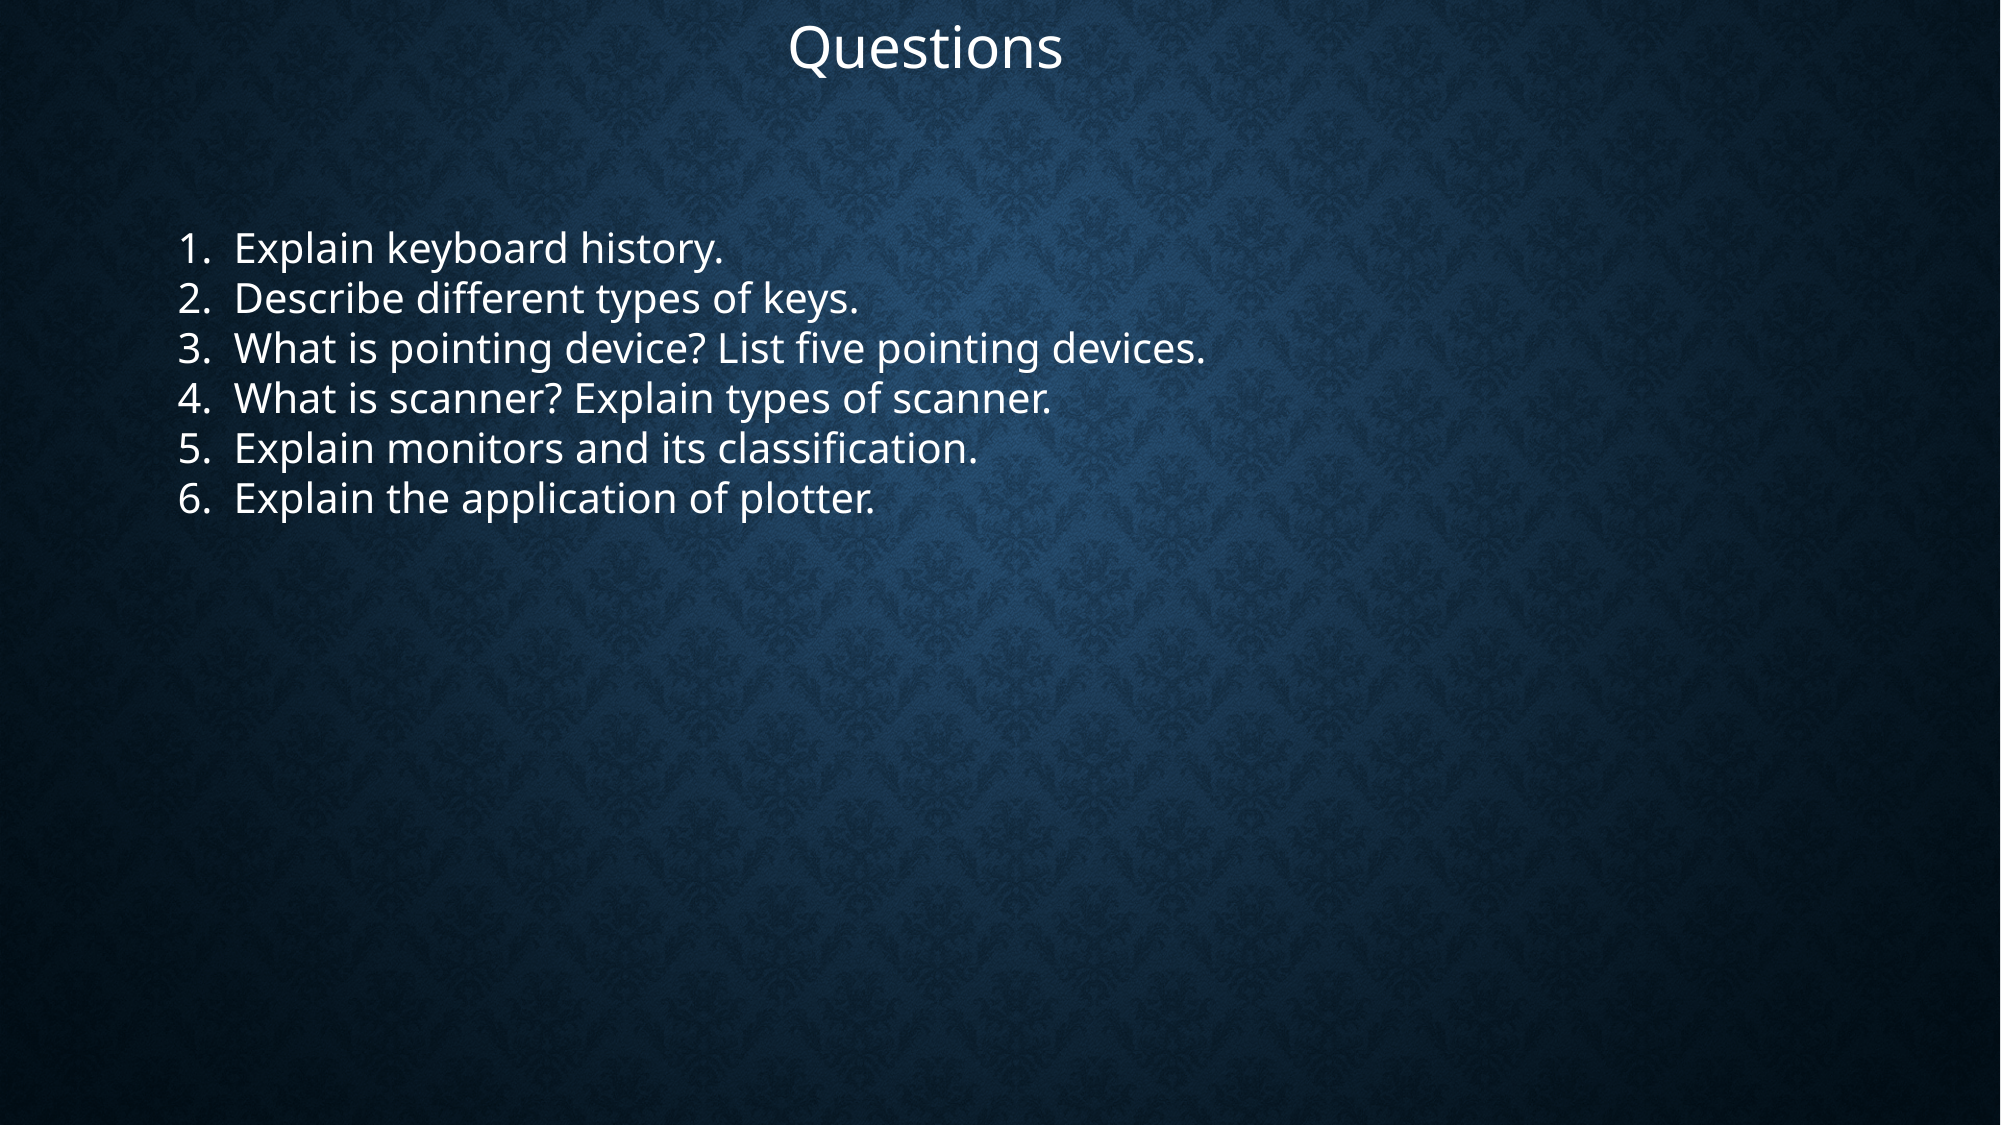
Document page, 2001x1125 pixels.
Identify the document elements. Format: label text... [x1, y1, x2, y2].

text_box Questions [772, 2, 1080, 87]
text_box Explain keyboard history. Describe different types of keys. What is pointing device? List five pointing devices. What is scanner? Explain types of scanner. Explain monitors and its classification. Explain the application of plotter. [162, 214, 1223, 530]
